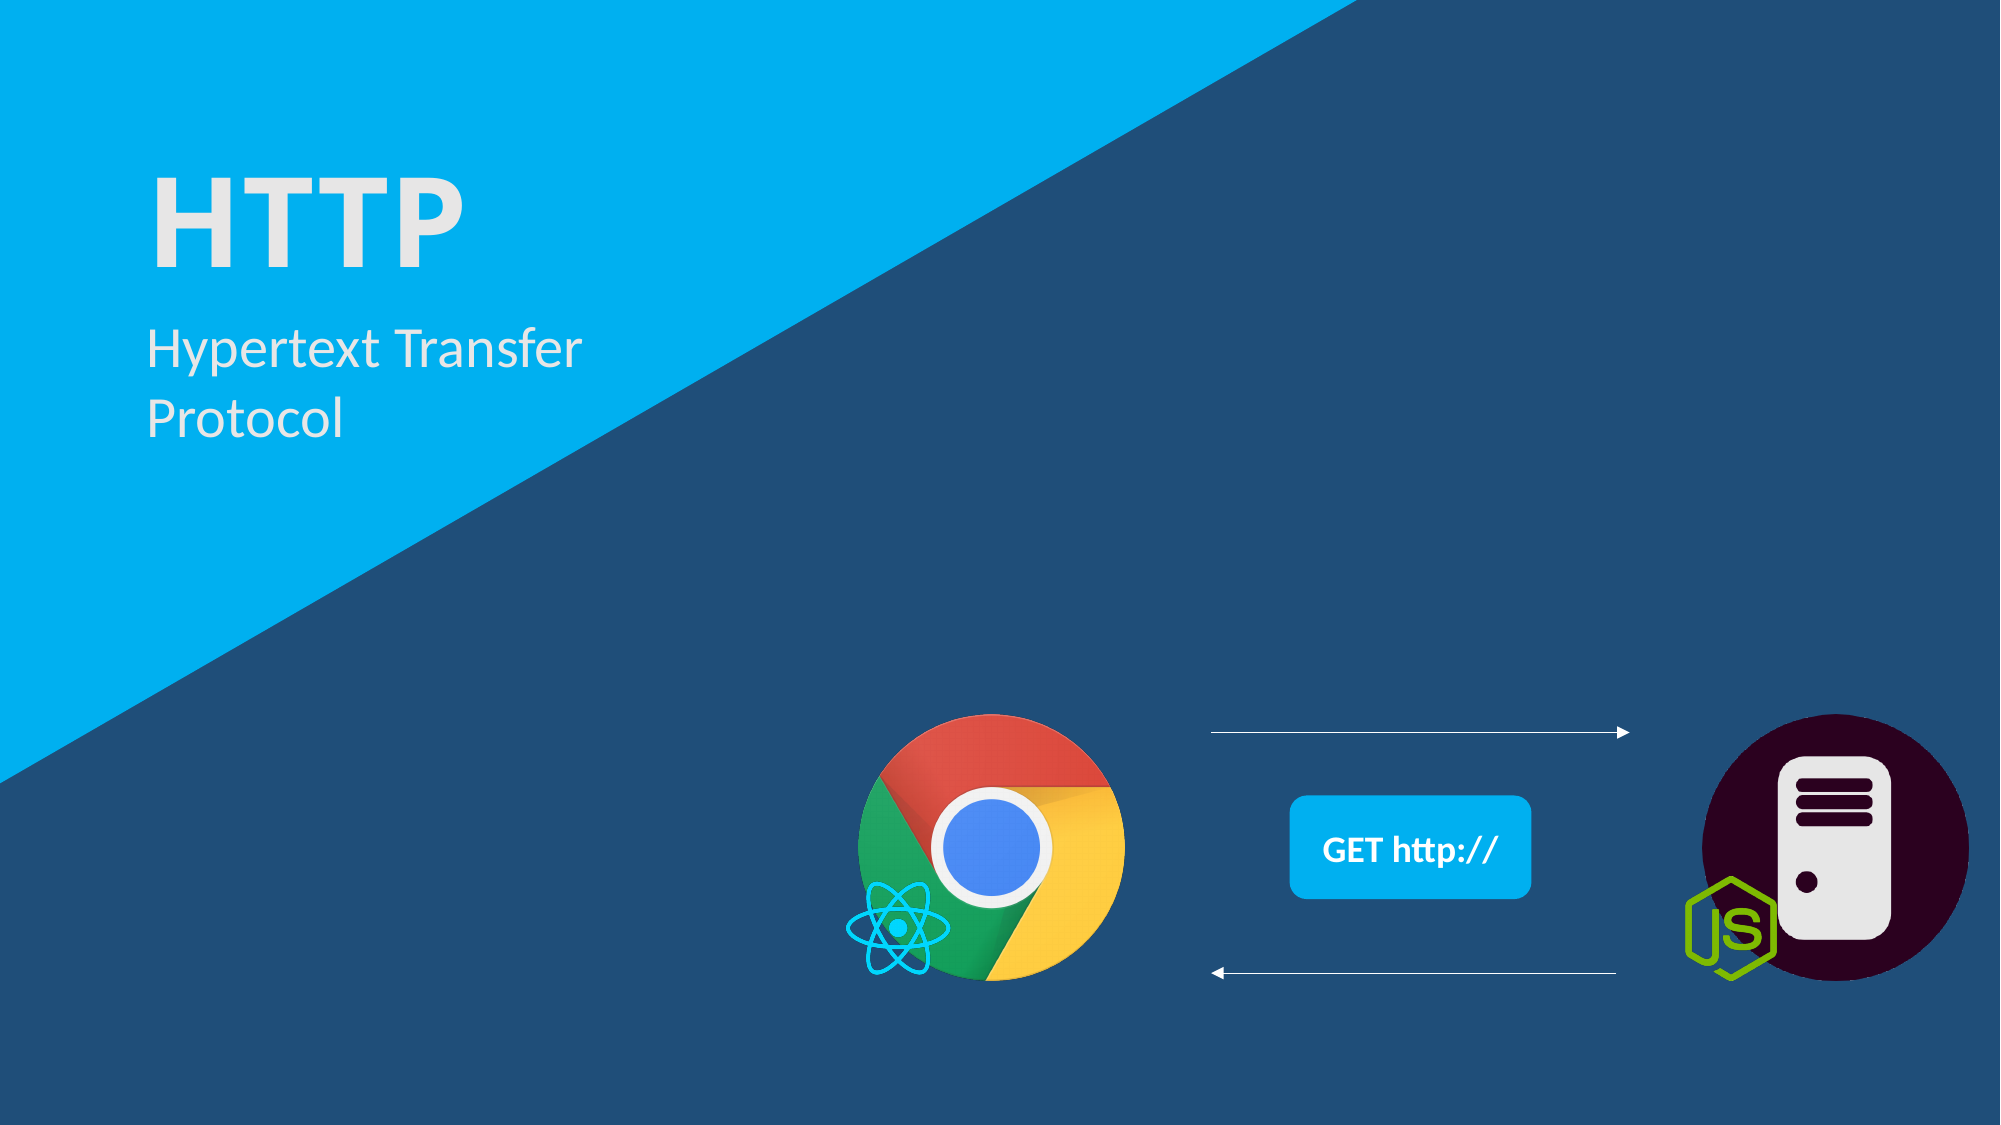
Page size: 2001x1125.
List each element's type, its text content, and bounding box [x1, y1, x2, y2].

text_box [0, 0, 1359, 785]
text_box Hypertext Transfer Protocol [131, 301, 750, 457]
text_box HTTP [131, 135, 496, 300]
picture [1637, 714, 1969, 981]
text_box GET http:// [1288, 794, 1533, 901]
picture [841, 714, 1125, 984]
